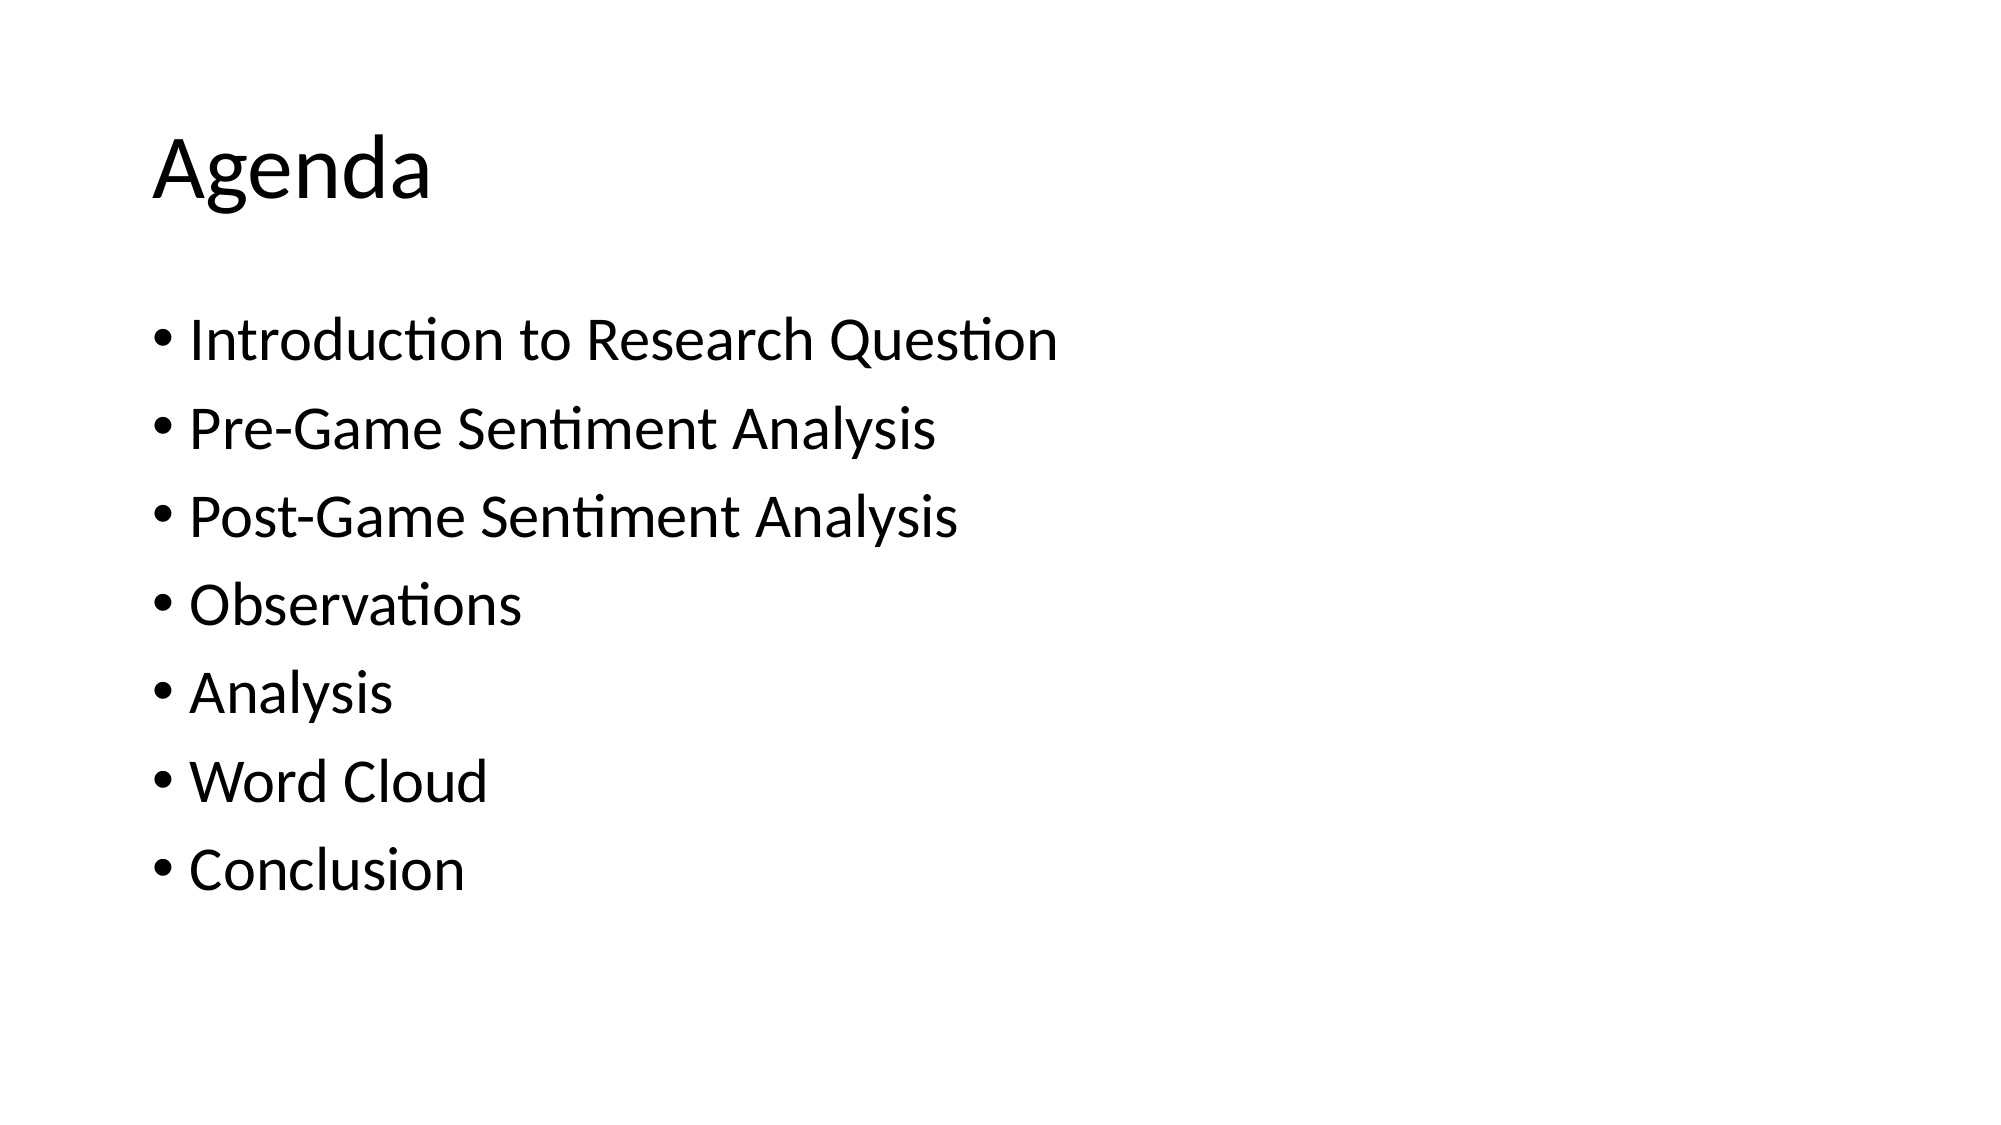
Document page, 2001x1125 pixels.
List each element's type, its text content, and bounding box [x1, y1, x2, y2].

list Introduction to Research Question Pre-Game Sentiment Analysis Post-Game Sentiment Analysis Observations Analysis Word Cloud Conclusion [137, 299, 1863, 1014]
title Agenda [137, 59, 1863, 278]
